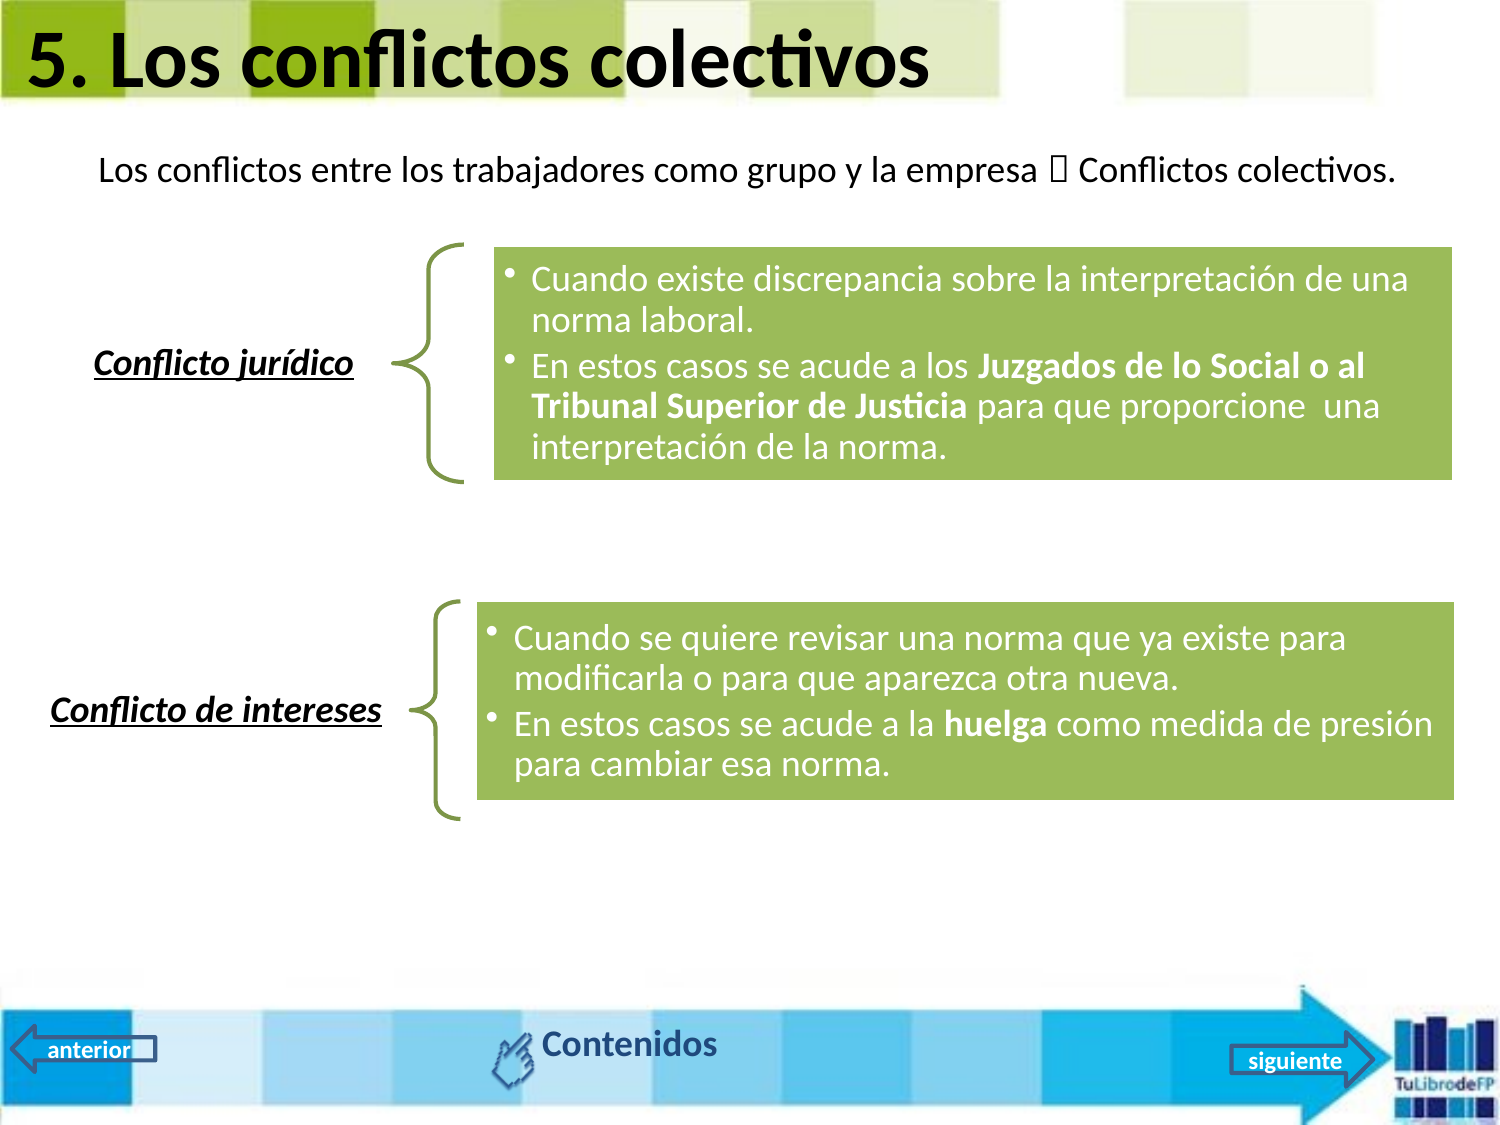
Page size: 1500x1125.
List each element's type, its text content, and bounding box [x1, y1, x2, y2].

text_box anterior [9, 1023, 158, 1074]
text_box Los conflictos entre los trabajadores como grupo y la empresa  Conflictos colectivos. [83, 137, 1447, 197]
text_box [55, 219, 1471, 507]
text_box Contenidos [527, 1011, 744, 1072]
text_box siguiente [1229, 1030, 1376, 1089]
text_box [29, 562, 1465, 859]
picture [0, 0, 1500, 1125]
text_box 5. Los conflictos colectivos [11, 6, 1500, 102]
